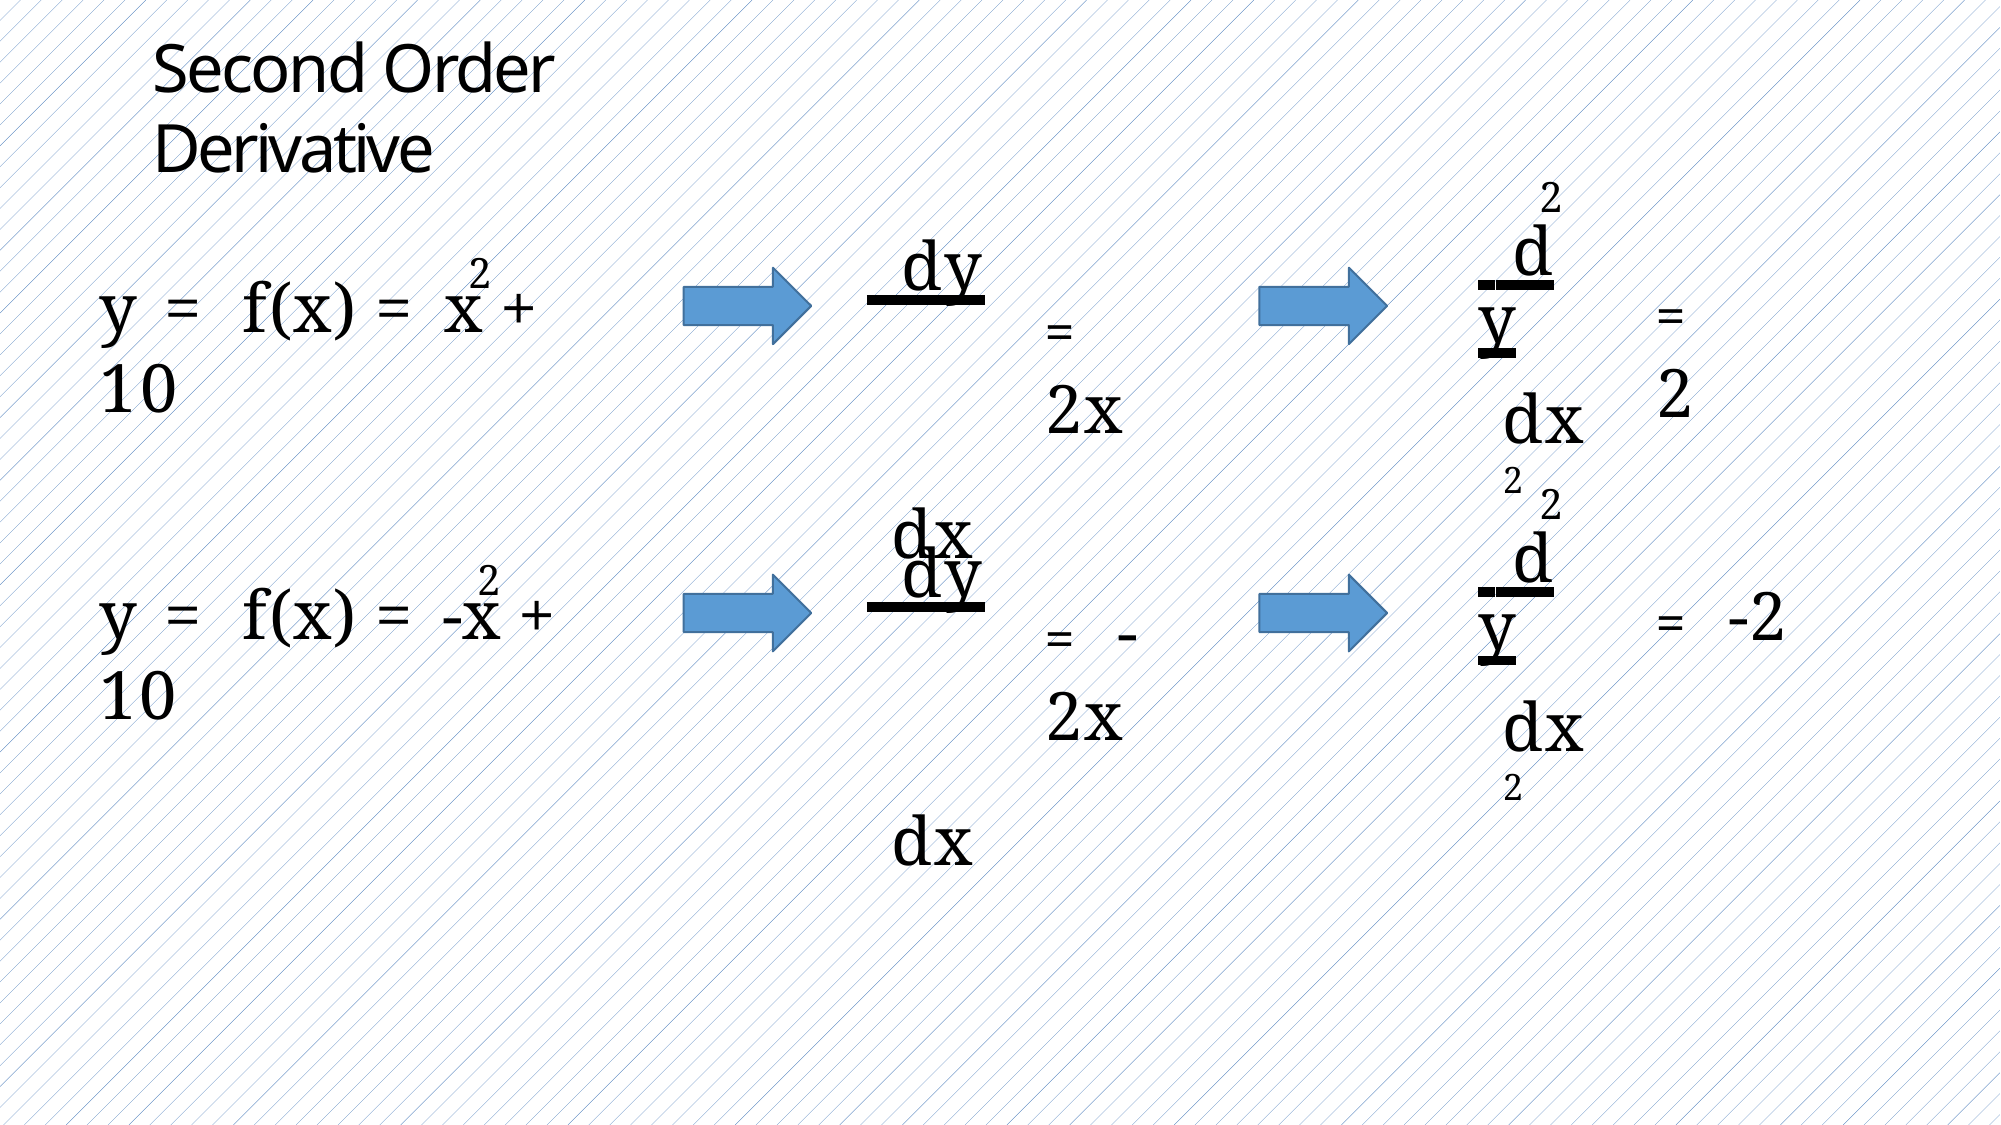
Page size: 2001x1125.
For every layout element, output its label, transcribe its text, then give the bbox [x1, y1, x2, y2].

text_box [682, 266, 1389, 653]
title Second Order Derivative [150, 24, 806, 214]
text_box 2 [466, 244, 494, 297]
text_box = -2 [1654, 550, 1788, 659]
text_box 2 d y dx2 [1472, 487, 1602, 845]
text_box 2 d y dx2 [1472, 180, 1602, 487]
text_box dy dx [864, 211, 989, 265]
text_box = -2x [1043, 660, 1209, 754]
text_box dy dx [864, 660, 989, 880]
text_box 2 [474, 551, 503, 604]
text_box = 2x [1043, 259, 1187, 265]
text_box y = f(x) = -x + 10 [97, 570, 638, 733]
text_box y = f(x) = x + 10 [97, 263, 630, 426]
text_box = 2 [1654, 243, 1766, 431]
